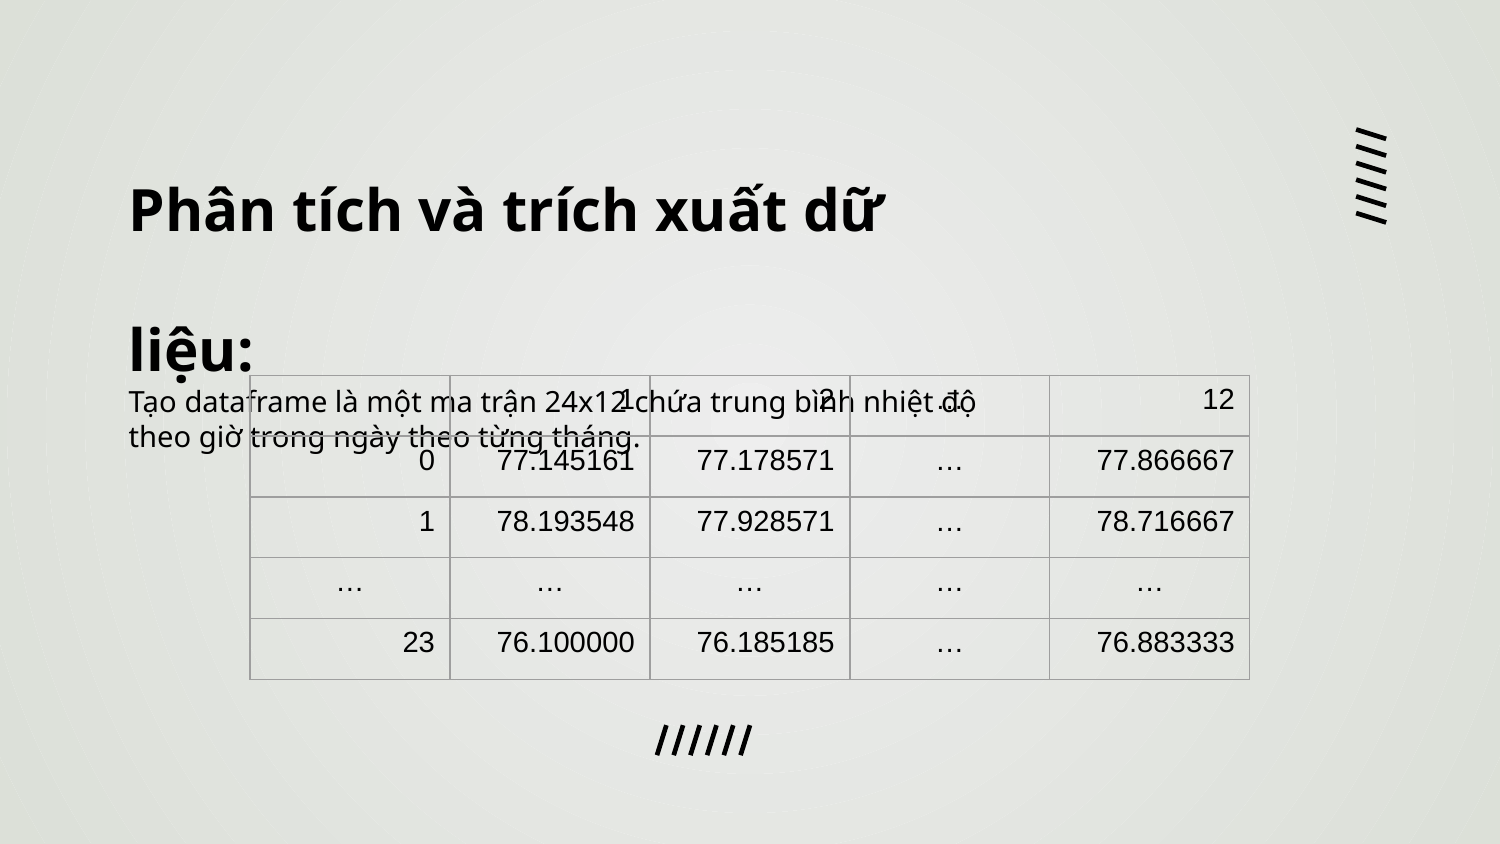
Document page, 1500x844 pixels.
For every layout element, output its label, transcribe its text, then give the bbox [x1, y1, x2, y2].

table_cell 77.928571 [651, 498, 849, 557]
table_cell 77.178571 [651, 437, 849, 496]
table_cell 0 [251, 437, 449, 496]
table_cell … [851, 619, 1049, 679]
table_cell 77.866667 [1050, 437, 1249, 496]
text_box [1324, 160, 1418, 192]
table_cell 23 [251, 619, 449, 679]
table_header … [851, 376, 1049, 435]
table_cell 1 [251, 498, 449, 557]
table_header 1 [451, 376, 649, 435]
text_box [656, 724, 751, 756]
table_cell … [1050, 558, 1249, 618]
table_cell 76.185185 [651, 619, 849, 679]
text_box Phân tích và trích xuất dữ liệu: Tạo dataframe là một ma trận 24x12 chứa trung bình nhiệt độ theo giờ trong ngày theo từng tháng. [113, 88, 1038, 351]
table_header [251, 376, 449, 435]
table_cell 76.100000 [451, 619, 649, 679]
table_cell … [451, 558, 649, 618]
table_cell 78.193548 [451, 498, 649, 557]
table_cell … [251, 558, 449, 618]
table_cell 78.716667 [1050, 498, 1249, 557]
table_cell … [851, 437, 1049, 496]
table_header 12 [1050, 376, 1249, 435]
table_cell … [851, 498, 1049, 557]
table_cell 76.883333 [1050, 619, 1249, 679]
table_header 2 [651, 376, 849, 435]
table_cell … [651, 558, 849, 618]
table_cell … [851, 558, 1049, 618]
table_cell 77.145161 [451, 437, 649, 496]
